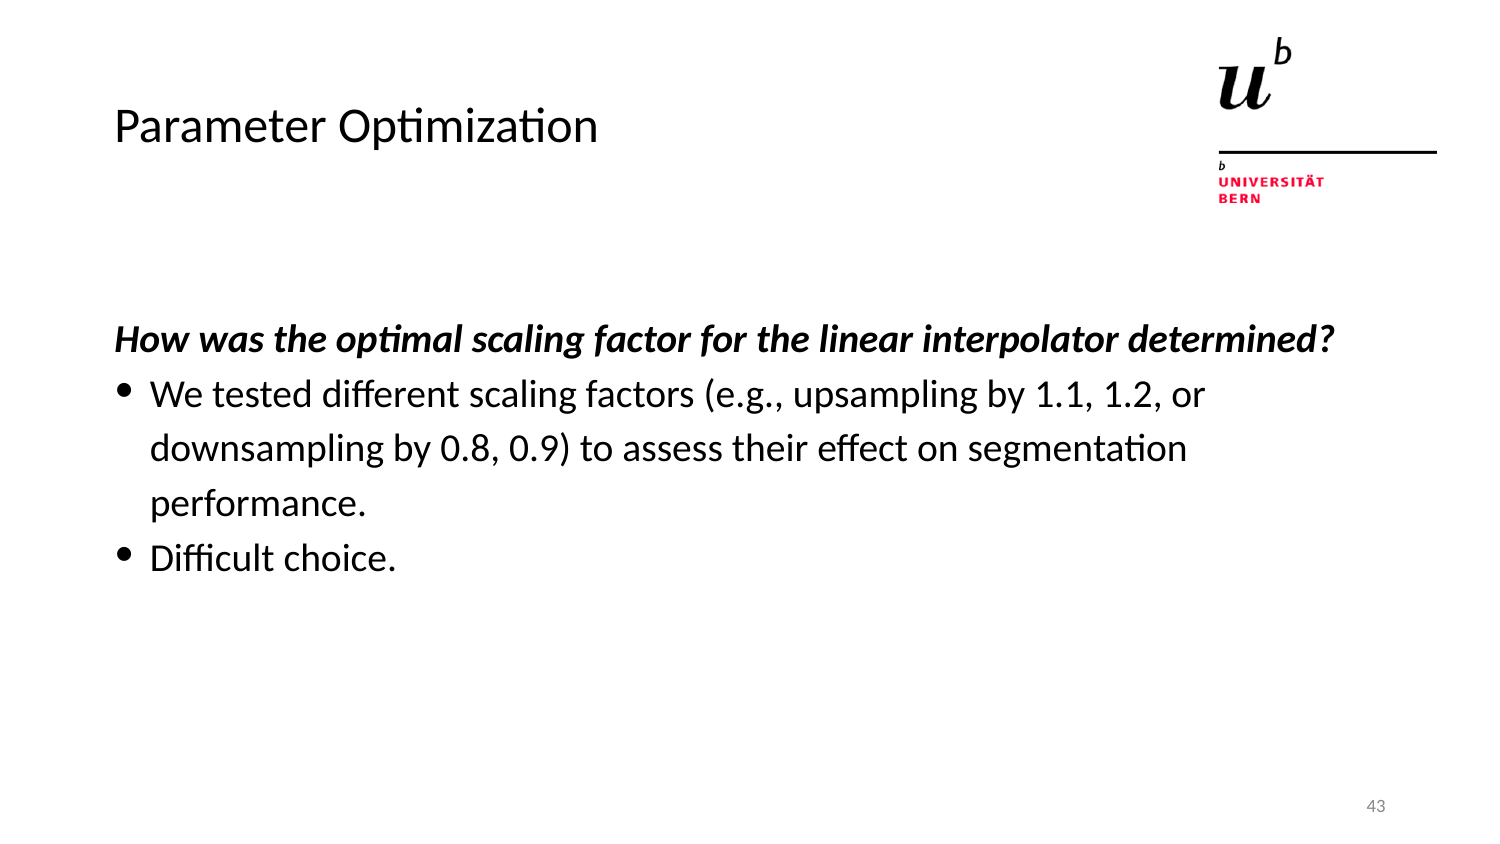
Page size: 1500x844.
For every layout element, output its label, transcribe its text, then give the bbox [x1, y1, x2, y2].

text_box How was the optimal scaling factor for the linear interpolator determined? We tested different scaling factors (e.g., upsampling by 1.1, 1.2, or downsampling by 0.8, 0.9) to assess their effect on segmentation performance. Difficult choice. [103, 207, 1397, 678]
title Parameter Optimization [103, 44, 1397, 207]
picture [1218, 0, 1500, 203]
slide_number 43 [1059, 782, 1397, 827]
